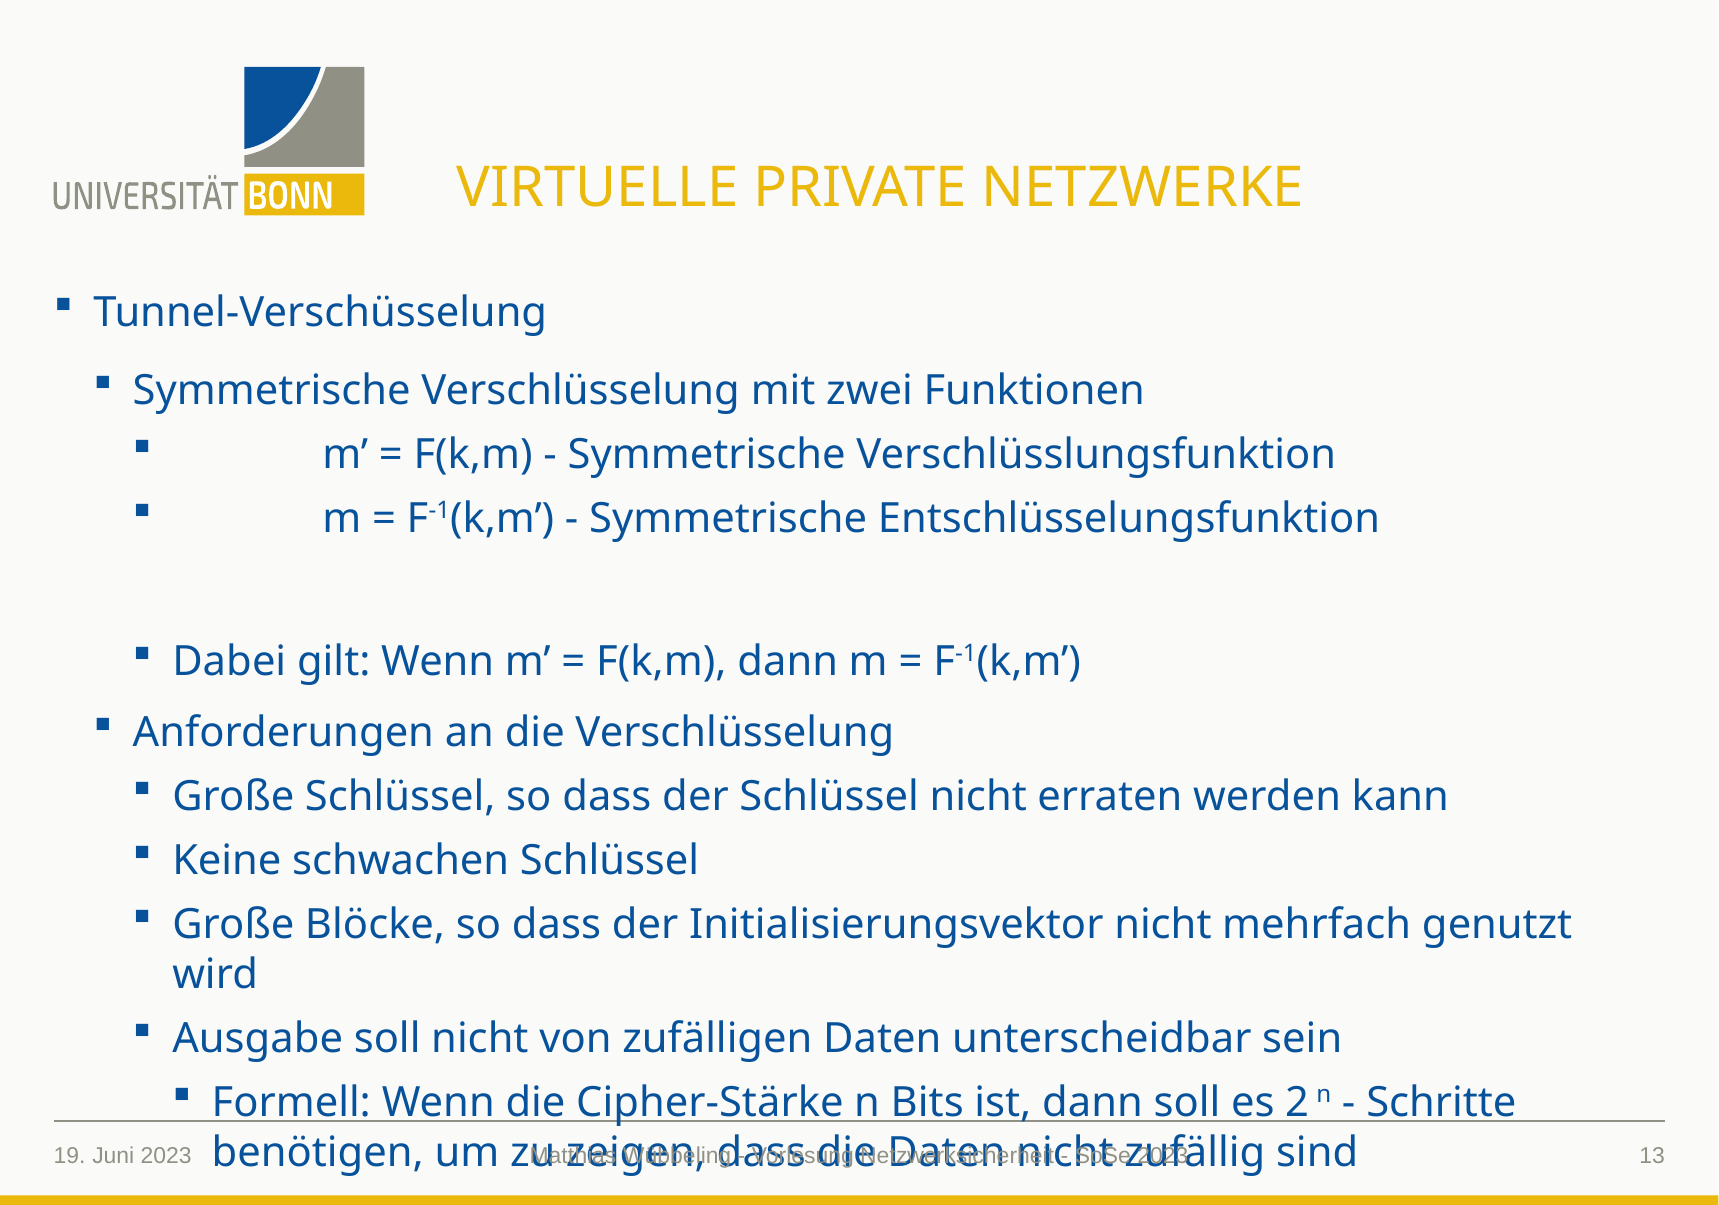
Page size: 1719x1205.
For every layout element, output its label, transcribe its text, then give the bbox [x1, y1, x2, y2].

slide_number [53, 1121, 215, 1189]
list Tunnel-Verschüsselung Symmetrische Verschlüsselung mit zwei Funktionen m’ = F(k,m) - Symmetrische Verschlüsslungsfunktion m = F-1(k,m’) - Symmetrische Entschlüsselungsfunktion Dabei gilt: Wenn m’ = F(k,m), dann m = F-1(k,m’) Anforderungen an die Verschlüsselung Große Schlüssel, so dass der Schlüssel nicht erraten werden kann Keine schwachen Schlüssel Große Blöcke, so dass der Initialisierungsvektor nicht mehrfach genutzt wird Ausgabe soll nicht von zufälligen Daten unterscheidbar sein Formell: Wenn die Cipher-Stärke n Bits ist, dann soll es 2 n - Schritte benötigen, um zu zeigen, dass die Daten nicht zufällig sind [53, 284, 1665, 1055]
footer Matthias Wübbeling - Vorlesung Netzwerksicherheit - SoSe 2023 [389, 1121, 1329, 1189]
title Virtuelle Private Netzwerke [456, 67, 1665, 218]
slide_number 13 [1557, 1121, 1665, 1189]
